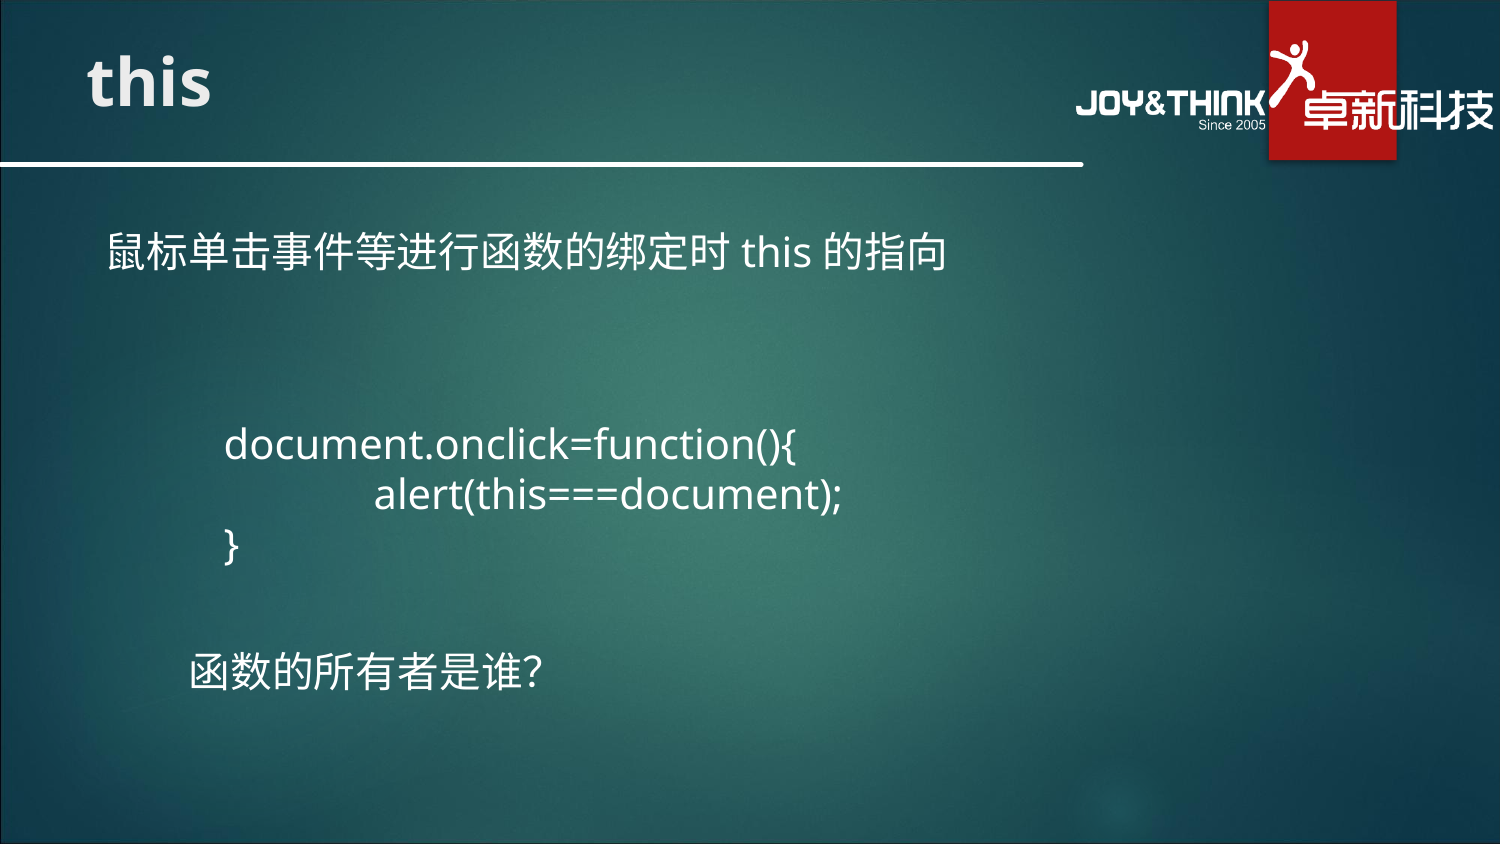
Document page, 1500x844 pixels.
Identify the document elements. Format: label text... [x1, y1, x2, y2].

title this [75, 33, 1425, 175]
text_box 鼠标单击事件等进行函数的绑定时this的指向 [90, 217, 963, 283]
text_box document.onclick=function(){ alert(this===document); } [208, 410, 1287, 576]
picture [0, 0, 1500, 844]
text_box 函数的所有者是谁？ [173, 638, 1252, 704]
